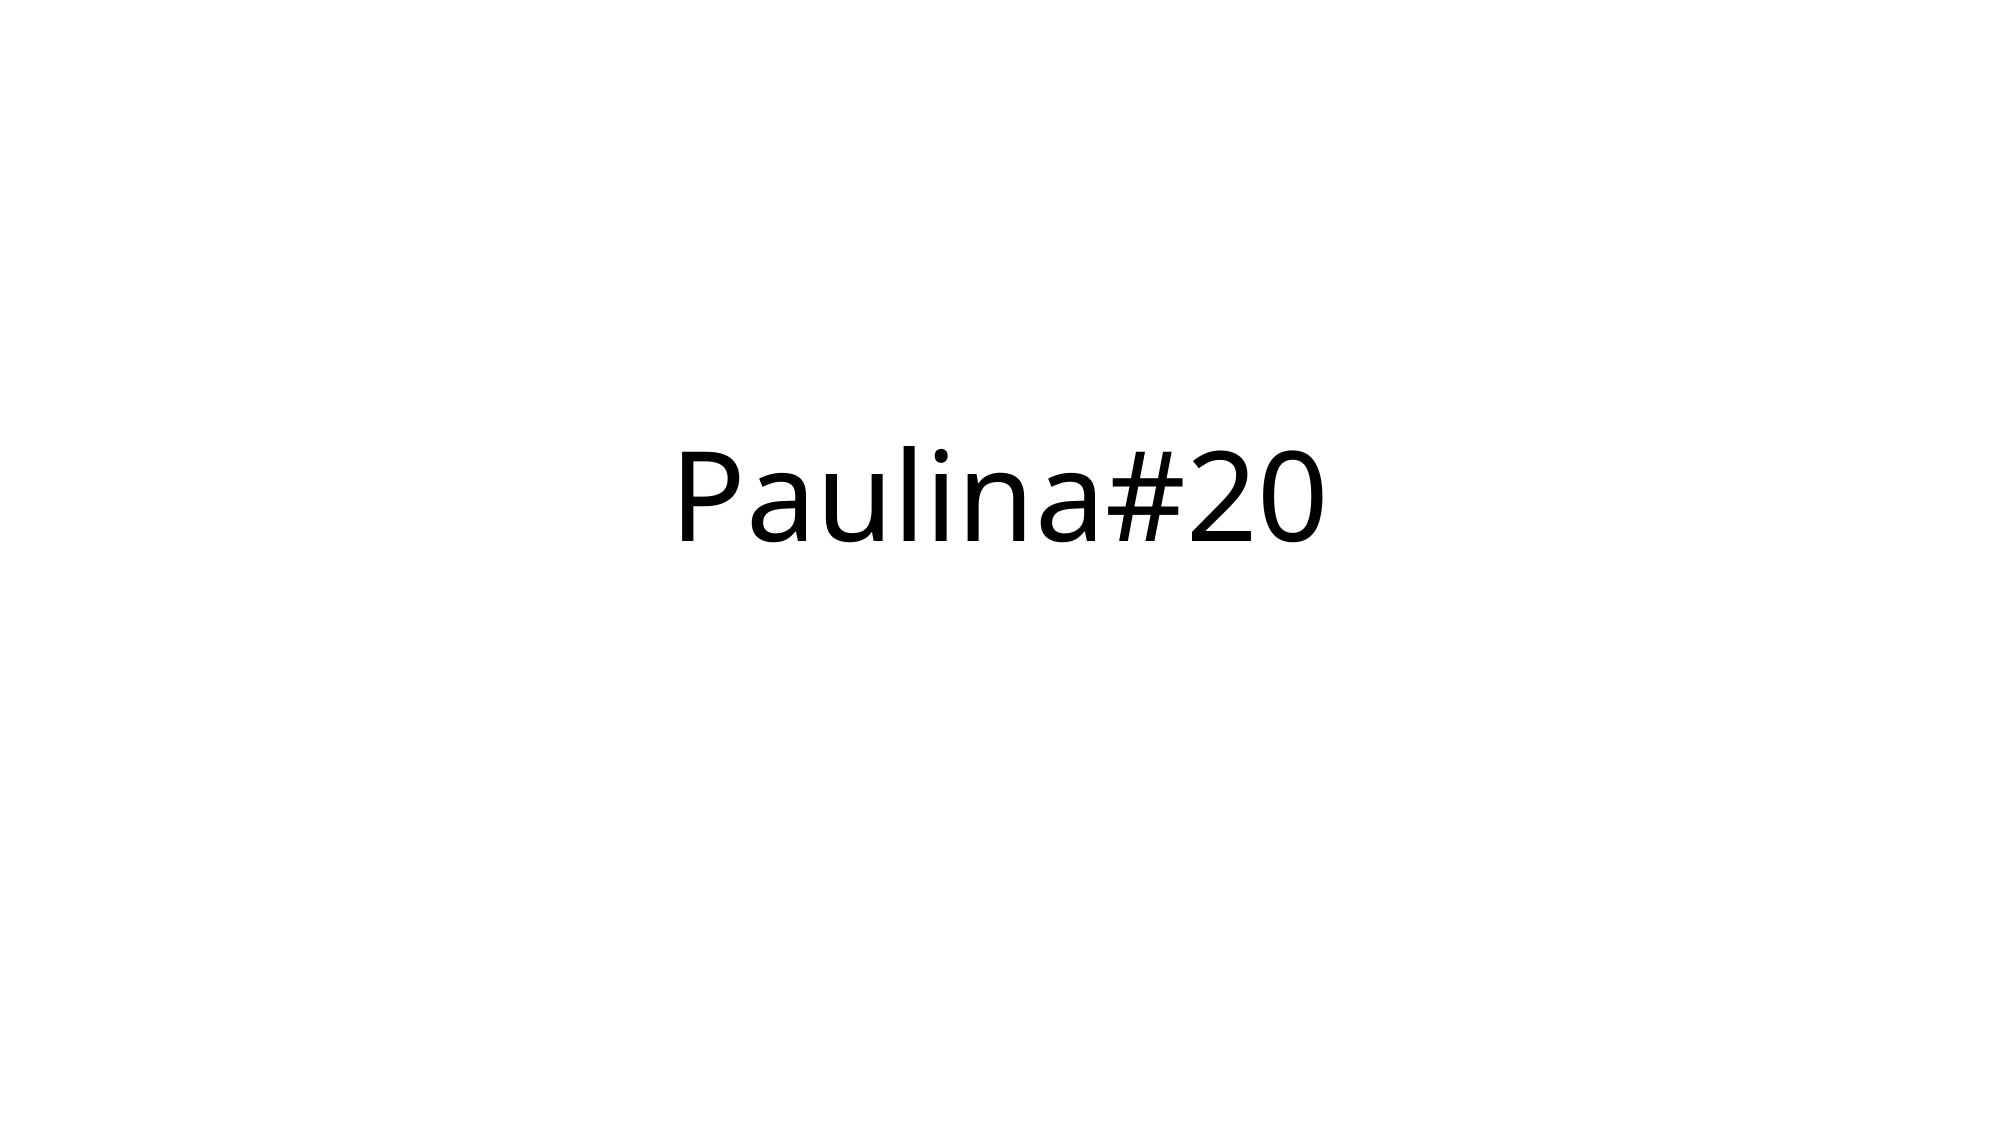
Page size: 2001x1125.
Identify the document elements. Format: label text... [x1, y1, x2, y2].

title Paulina#20 [249, 184, 1750, 576]
